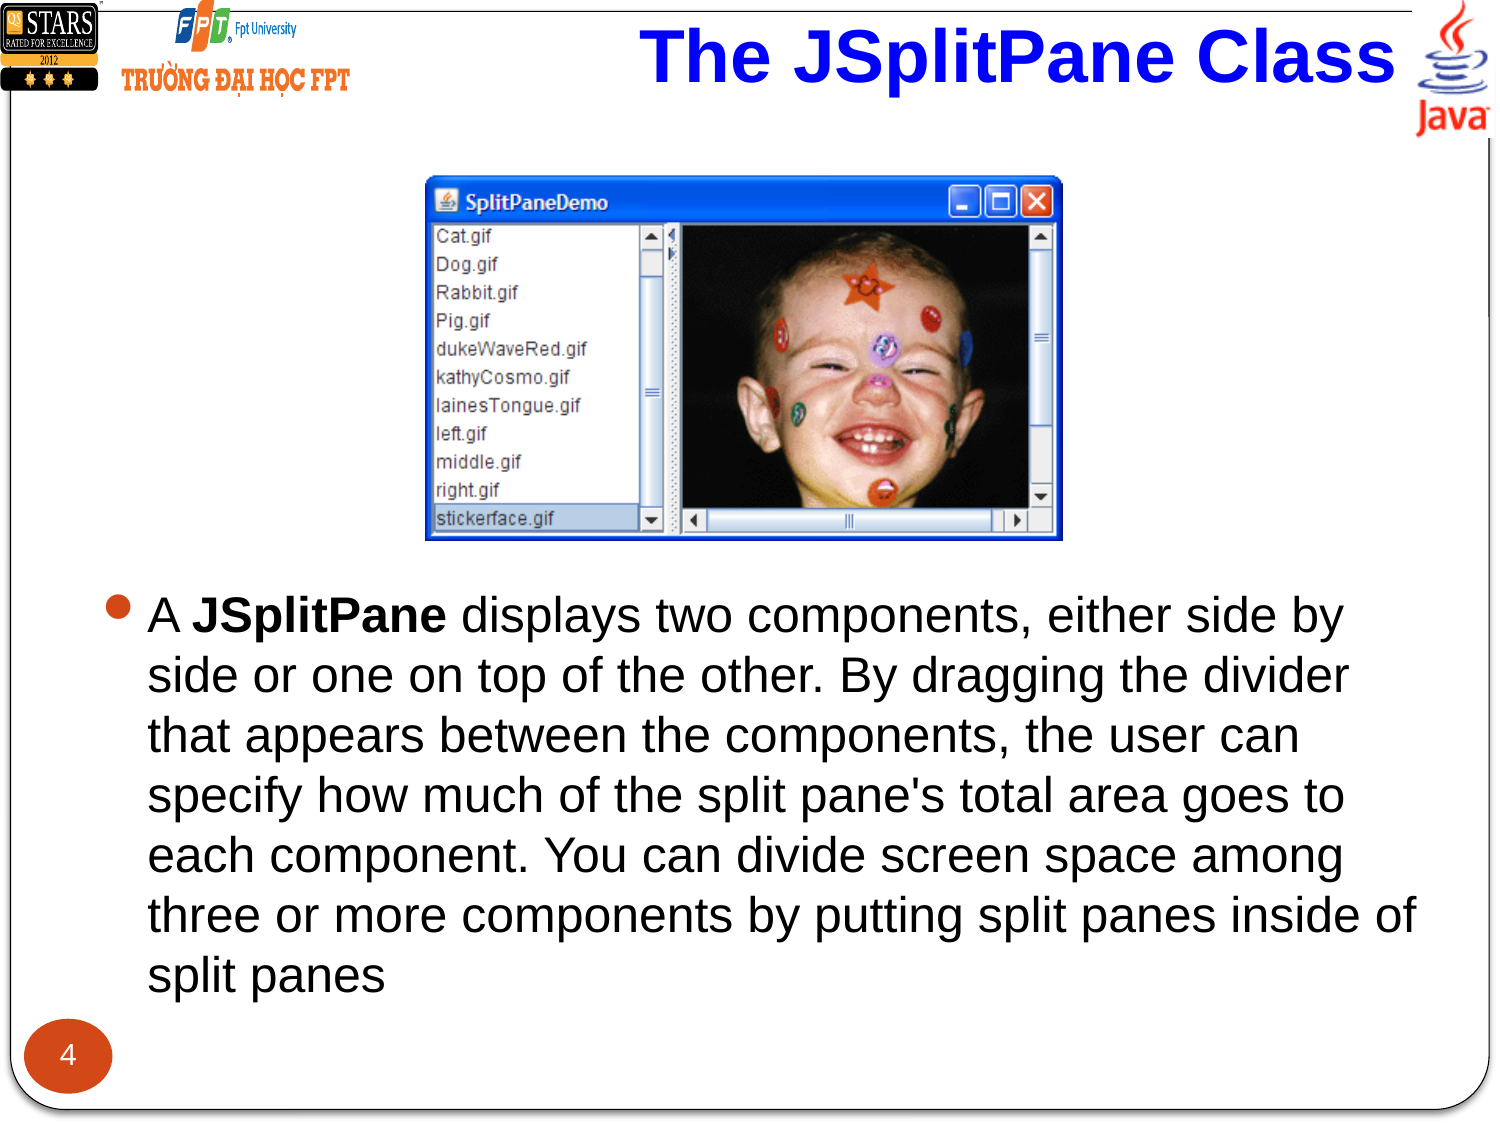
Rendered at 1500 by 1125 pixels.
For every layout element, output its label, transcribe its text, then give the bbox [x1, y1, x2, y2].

slide_number 4 [23, 1018, 113, 1094]
text_box [25, 0, 663, 191]
list A JSplitPane displays two components, either side by side or one on top of the other. By dragging the divider that appears between the components, the user can specify how much of the split pane's total area goes to each component. You can divide screen space among three or more components by putting split panes inside of split panes [87, 575, 1438, 1025]
title The JSplitPane Class [663, 0, 1413, 113]
picture [424, 174, 1063, 541]
picture [1412, 0, 1494, 138]
